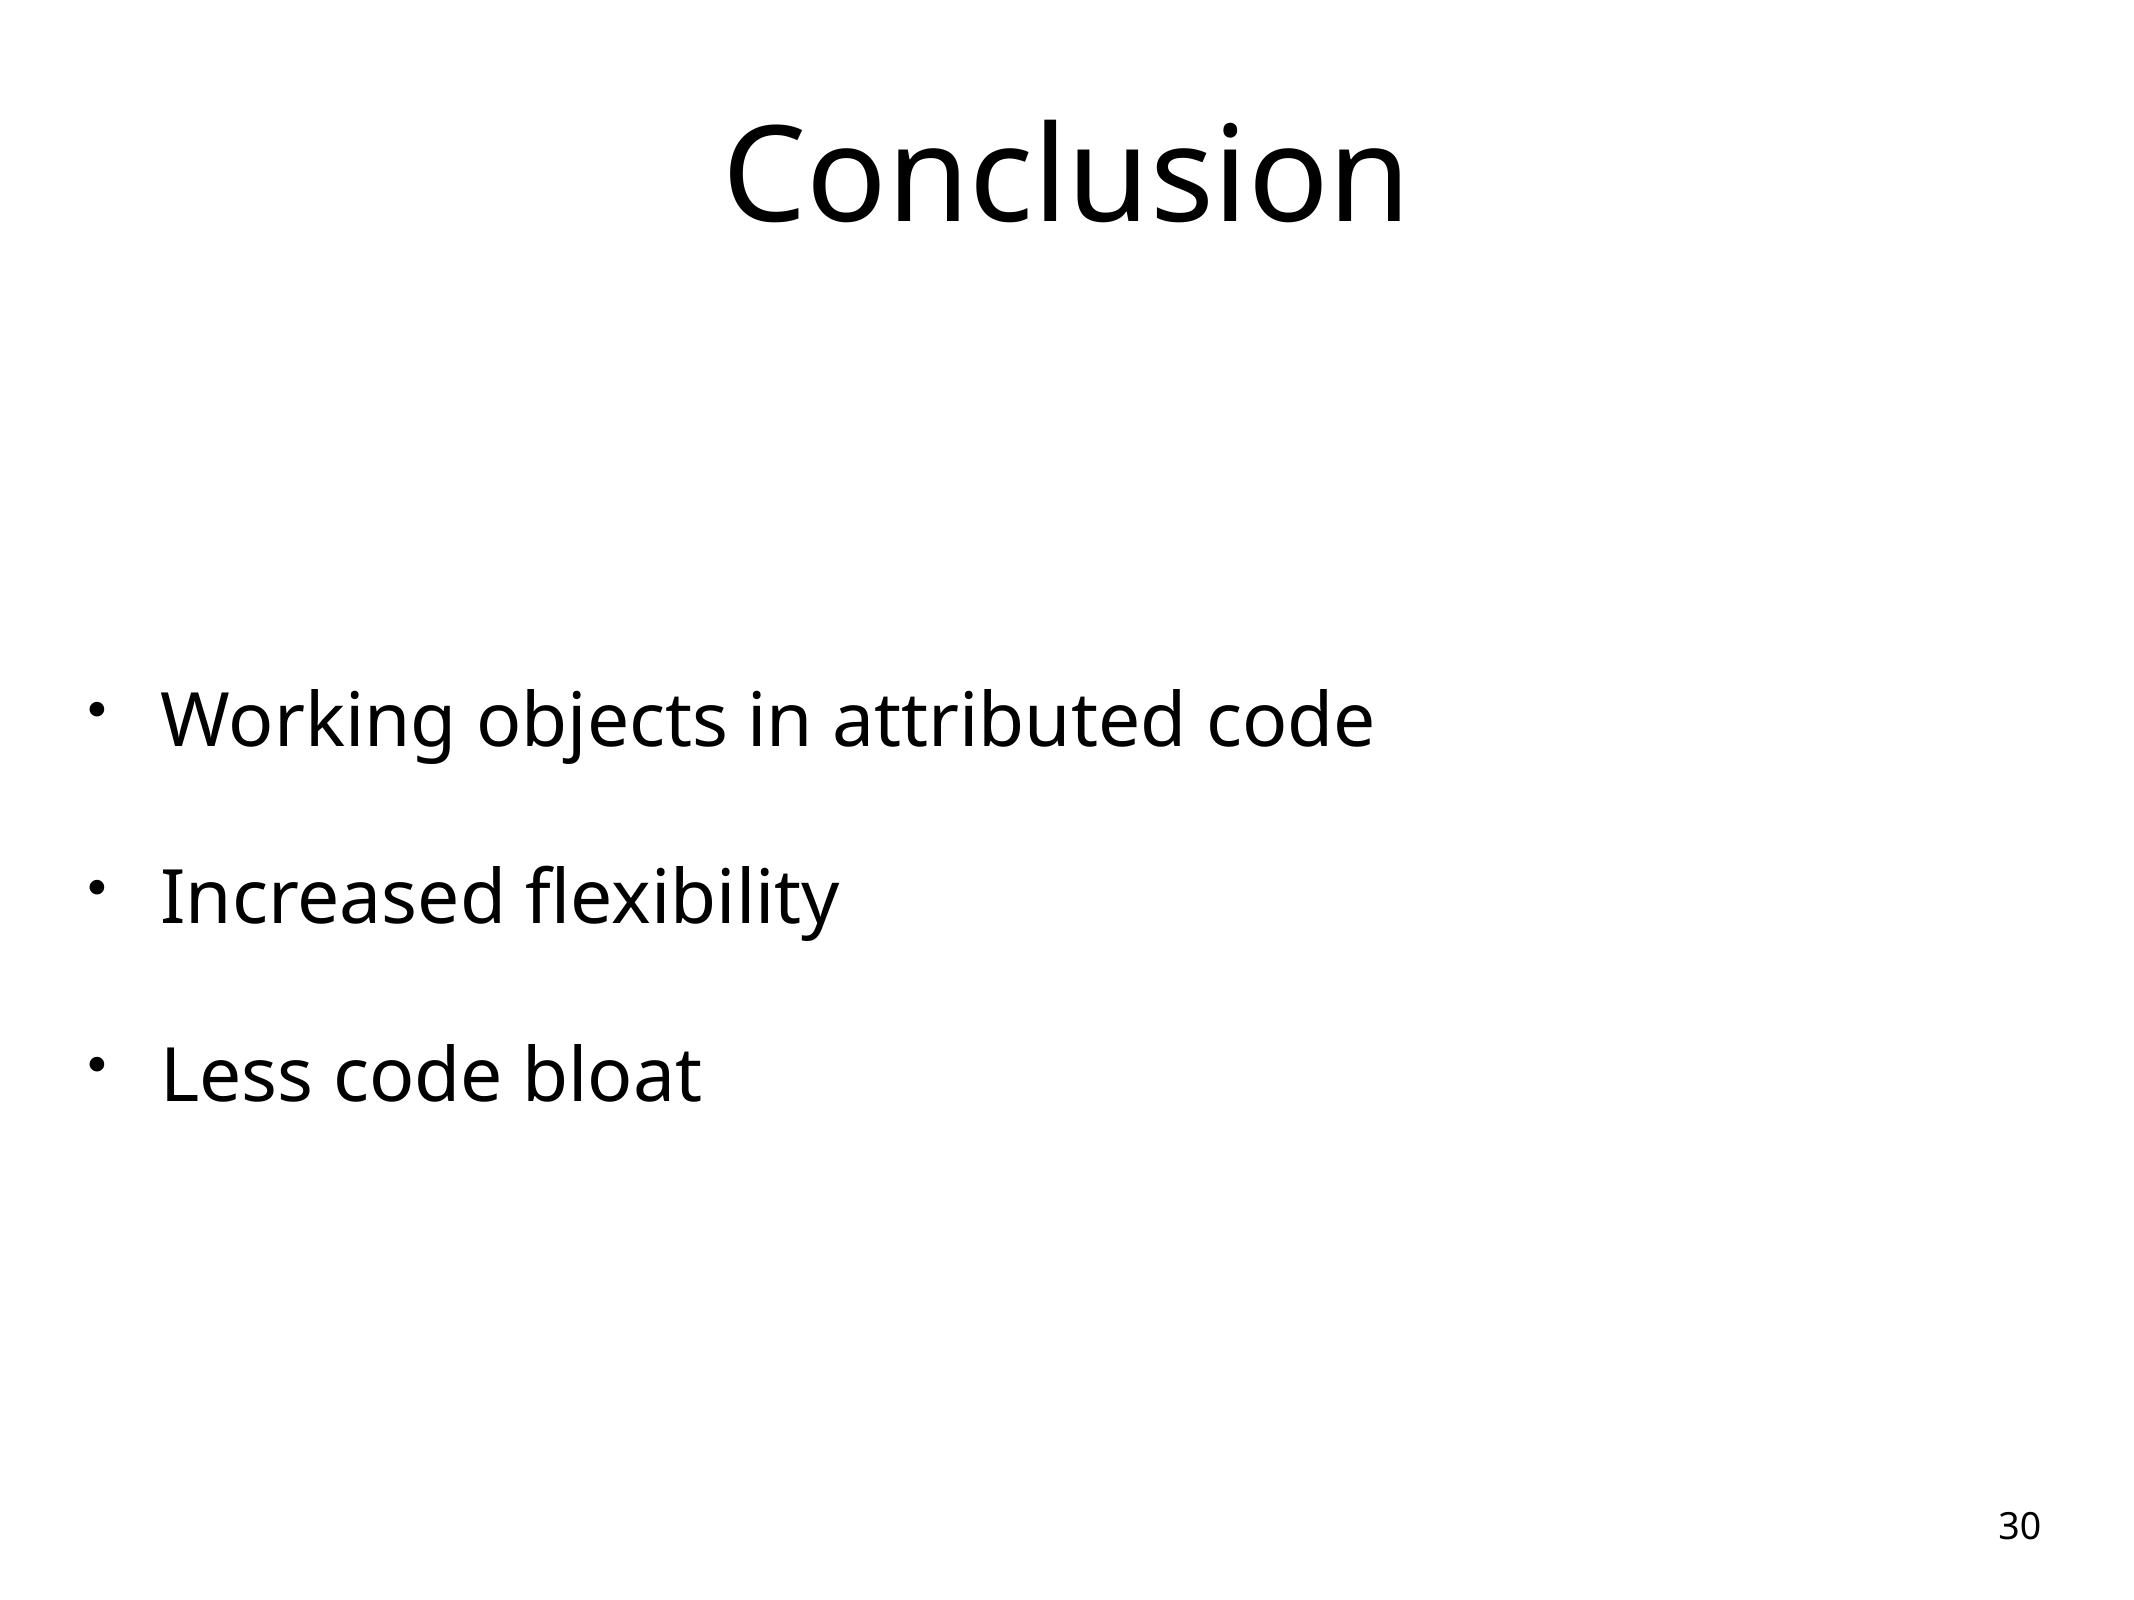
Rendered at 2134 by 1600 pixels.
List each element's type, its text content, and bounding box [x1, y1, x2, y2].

list Working objects in attributed code Increased flexibility Less code bloat [79, 312, 2055, 1475]
title Conclusion [79, 72, 2055, 263]
slide_number 30 [1985, 1493, 2055, 1557]
